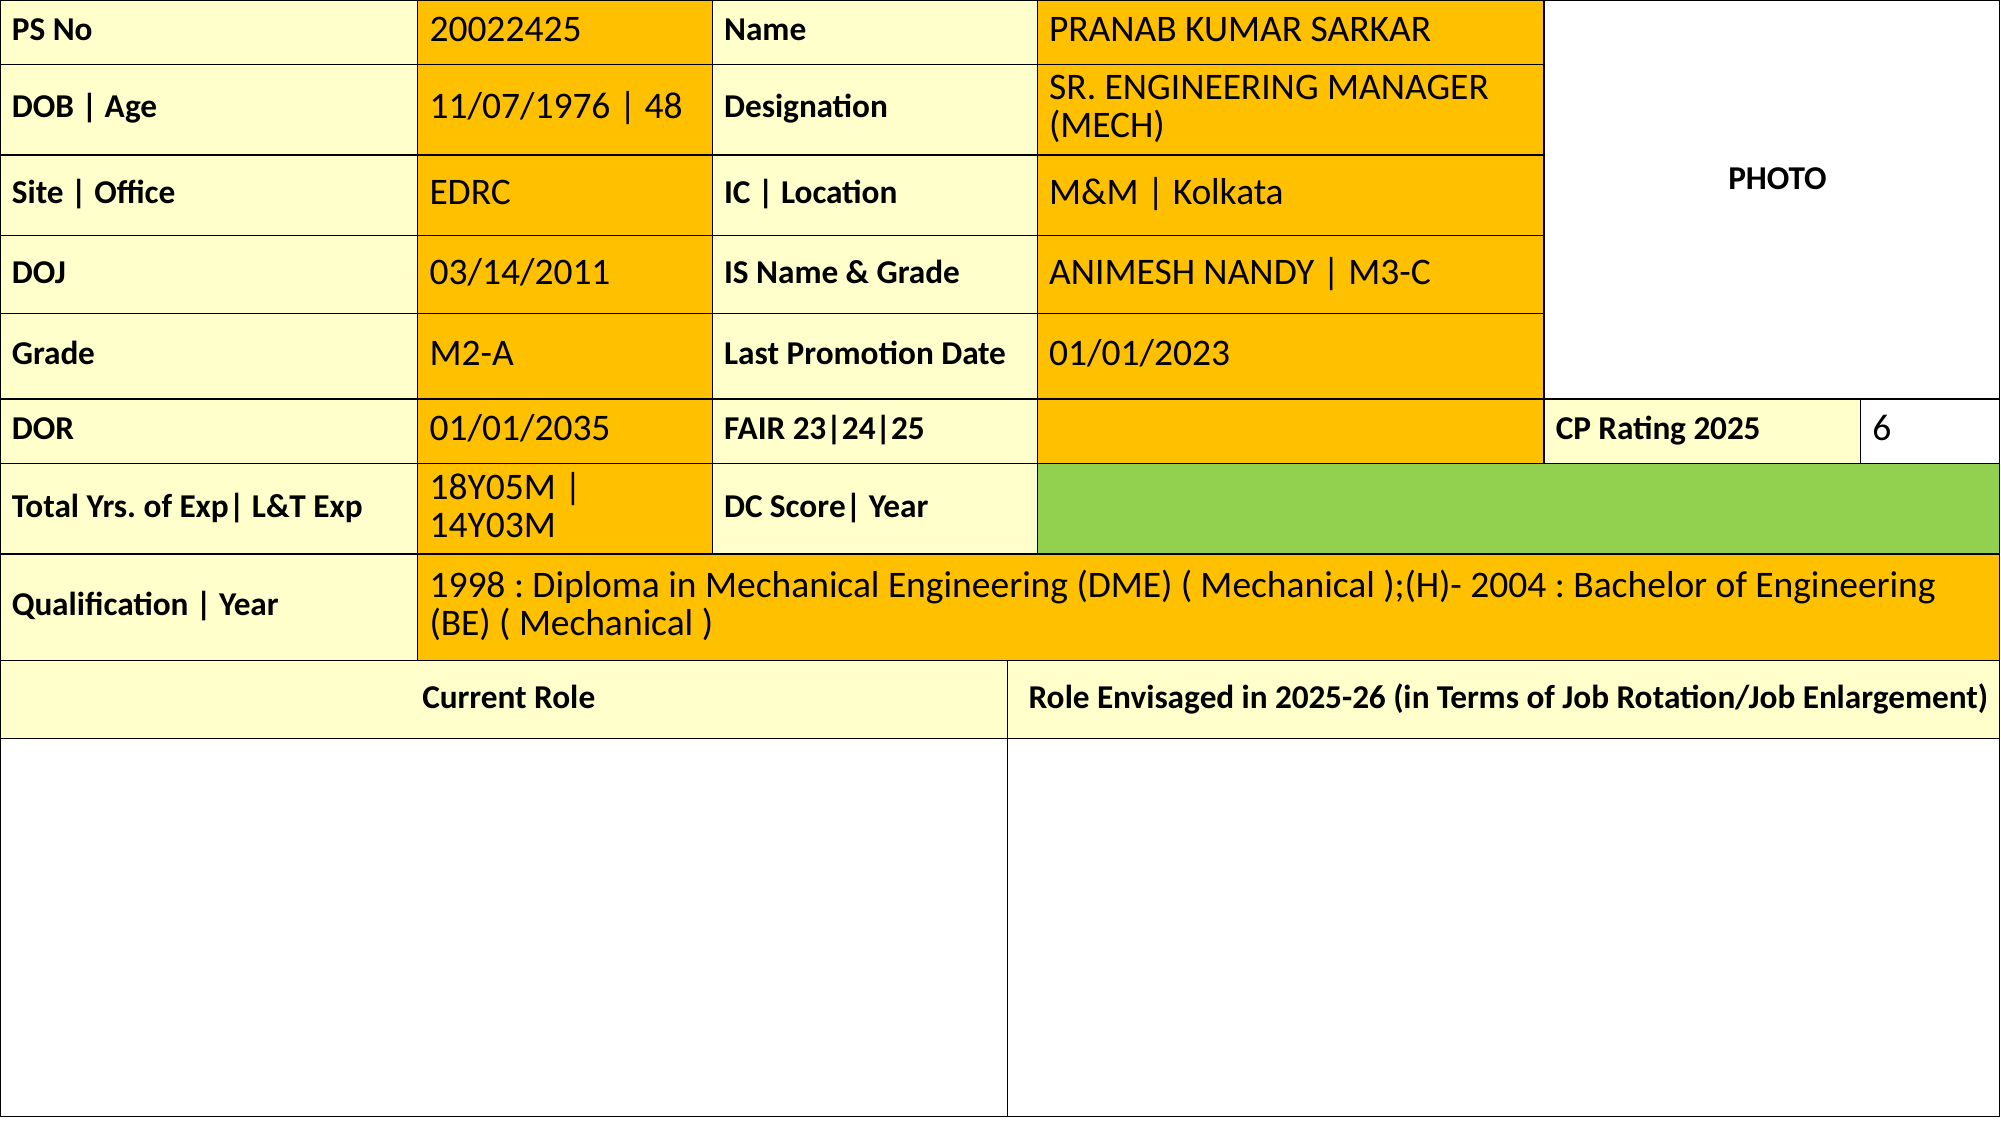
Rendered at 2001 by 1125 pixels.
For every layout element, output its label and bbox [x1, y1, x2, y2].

table_cell [1, 156, 417, 235]
table_cell [1038, 65, 1543, 154]
table_cell [713, 156, 1037, 235]
table_header [1545, 1, 1999, 398]
table_cell [1038, 236, 1543, 313]
table_cell [713, 314, 1037, 398]
table_cell [1, 400, 417, 463]
table_header [713, 1, 1037, 64]
table_cell [1, 65, 417, 154]
table_cell [713, 65, 1037, 154]
table_header [1, 1, 417, 64]
table_cell [1, 314, 417, 398]
table_cell [418, 156, 712, 235]
table_cell [1, 555, 417, 660]
table_cell [1, 739, 1007, 1116]
table_header [418, 1, 712, 64]
table_cell [1008, 739, 1999, 1116]
table_cell [1008, 661, 1999, 738]
table_cell [713, 464, 1037, 553]
table_cell [1, 464, 417, 553]
table_cell [713, 400, 1037, 463]
table_cell [1545, 400, 1860, 463]
table_cell [418, 464, 712, 553]
table_header [1038, 1, 1543, 64]
table_cell [1038, 314, 1543, 398]
table_cell [1038, 156, 1543, 235]
table_cell [418, 314, 712, 398]
table_cell [418, 400, 712, 463]
table_cell [418, 65, 712, 154]
table_cell [1038, 400, 1543, 463]
table_cell [1, 236, 417, 313]
table_cell [713, 236, 1037, 313]
table_cell [1038, 464, 1999, 553]
table_cell [1861, 400, 1999, 463]
table_cell [418, 555, 1999, 660]
table_cell [1, 661, 1007, 738]
table_cell [418, 236, 712, 313]
